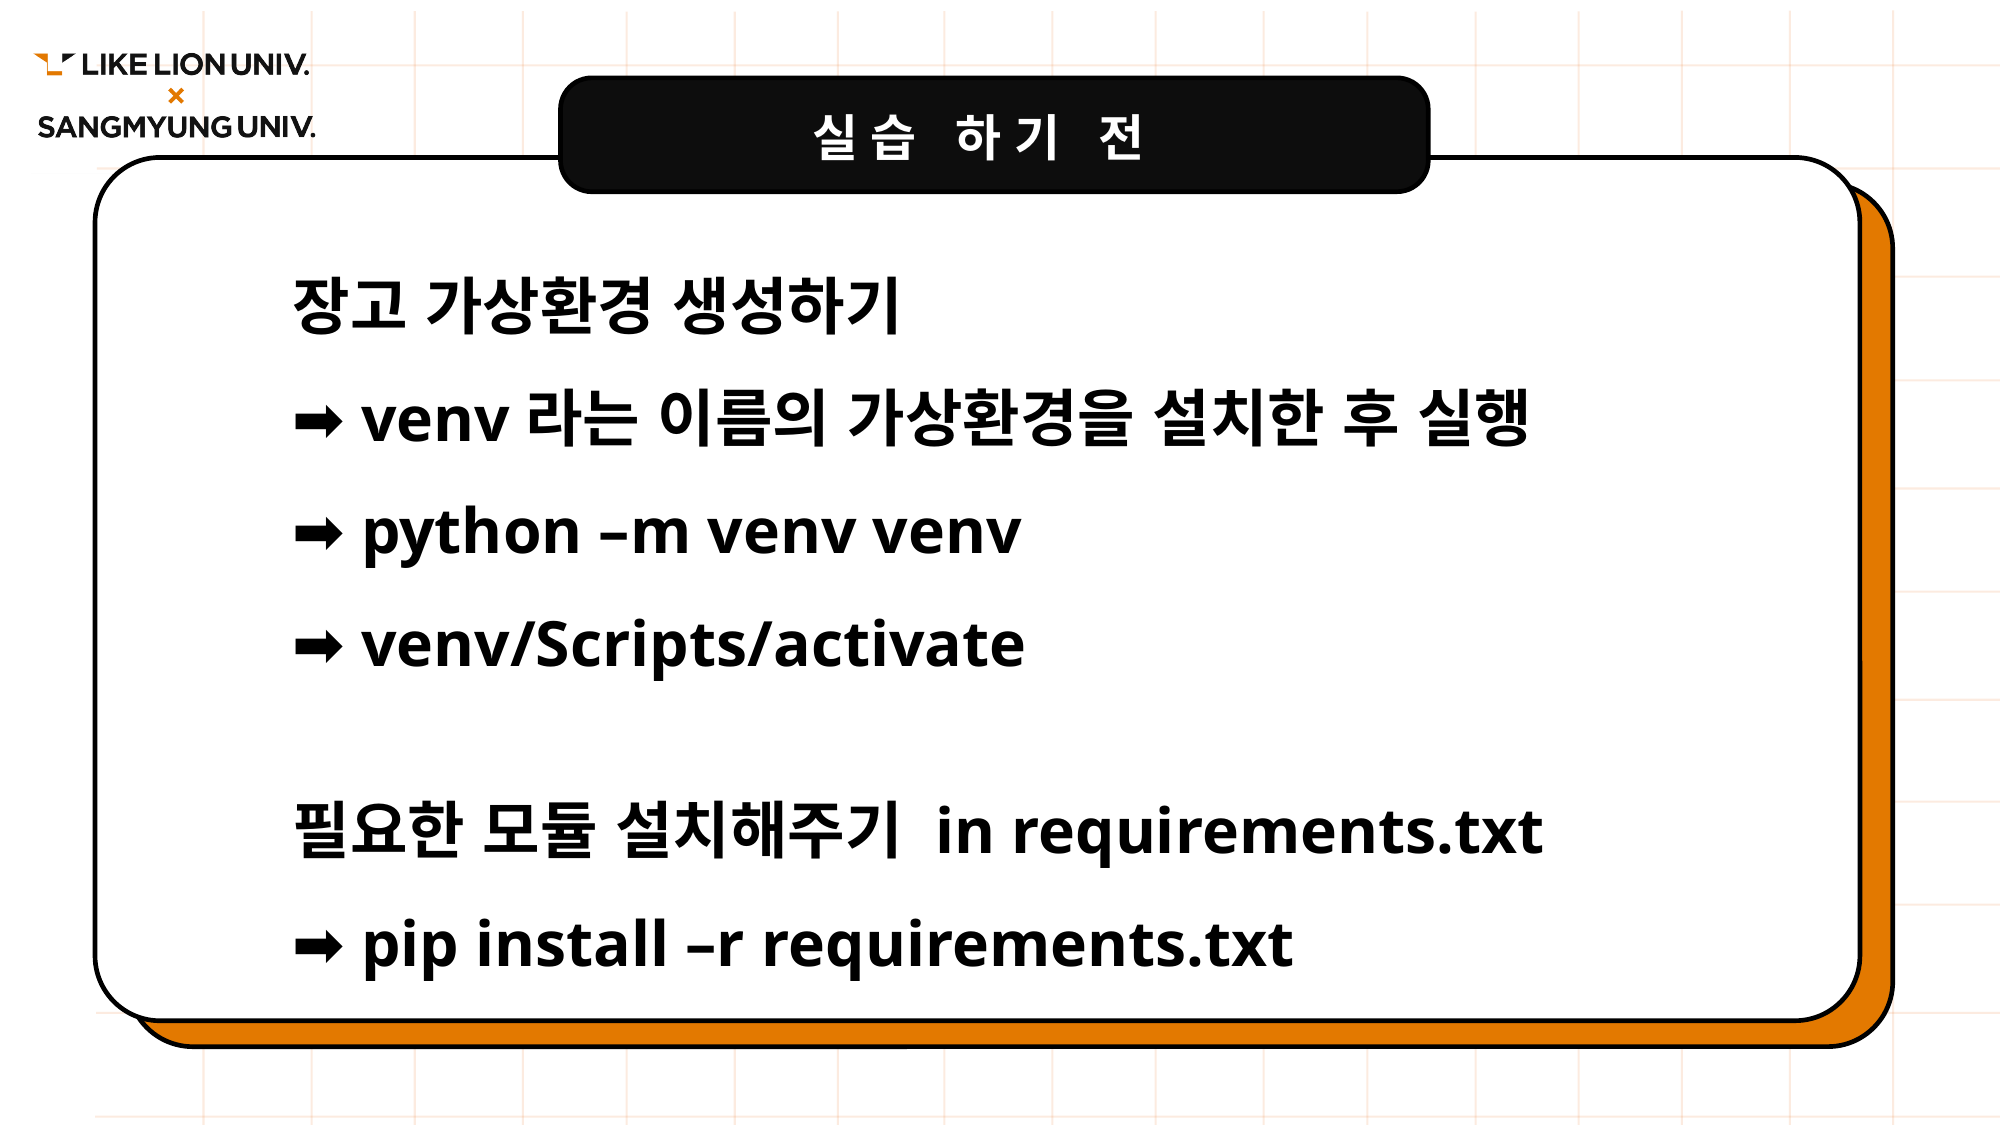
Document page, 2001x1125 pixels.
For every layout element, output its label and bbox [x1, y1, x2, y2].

text_box [95, 157, 1893, 1047]
text_box [94, 10, 2000, 1125]
picture [31, 21, 321, 174]
